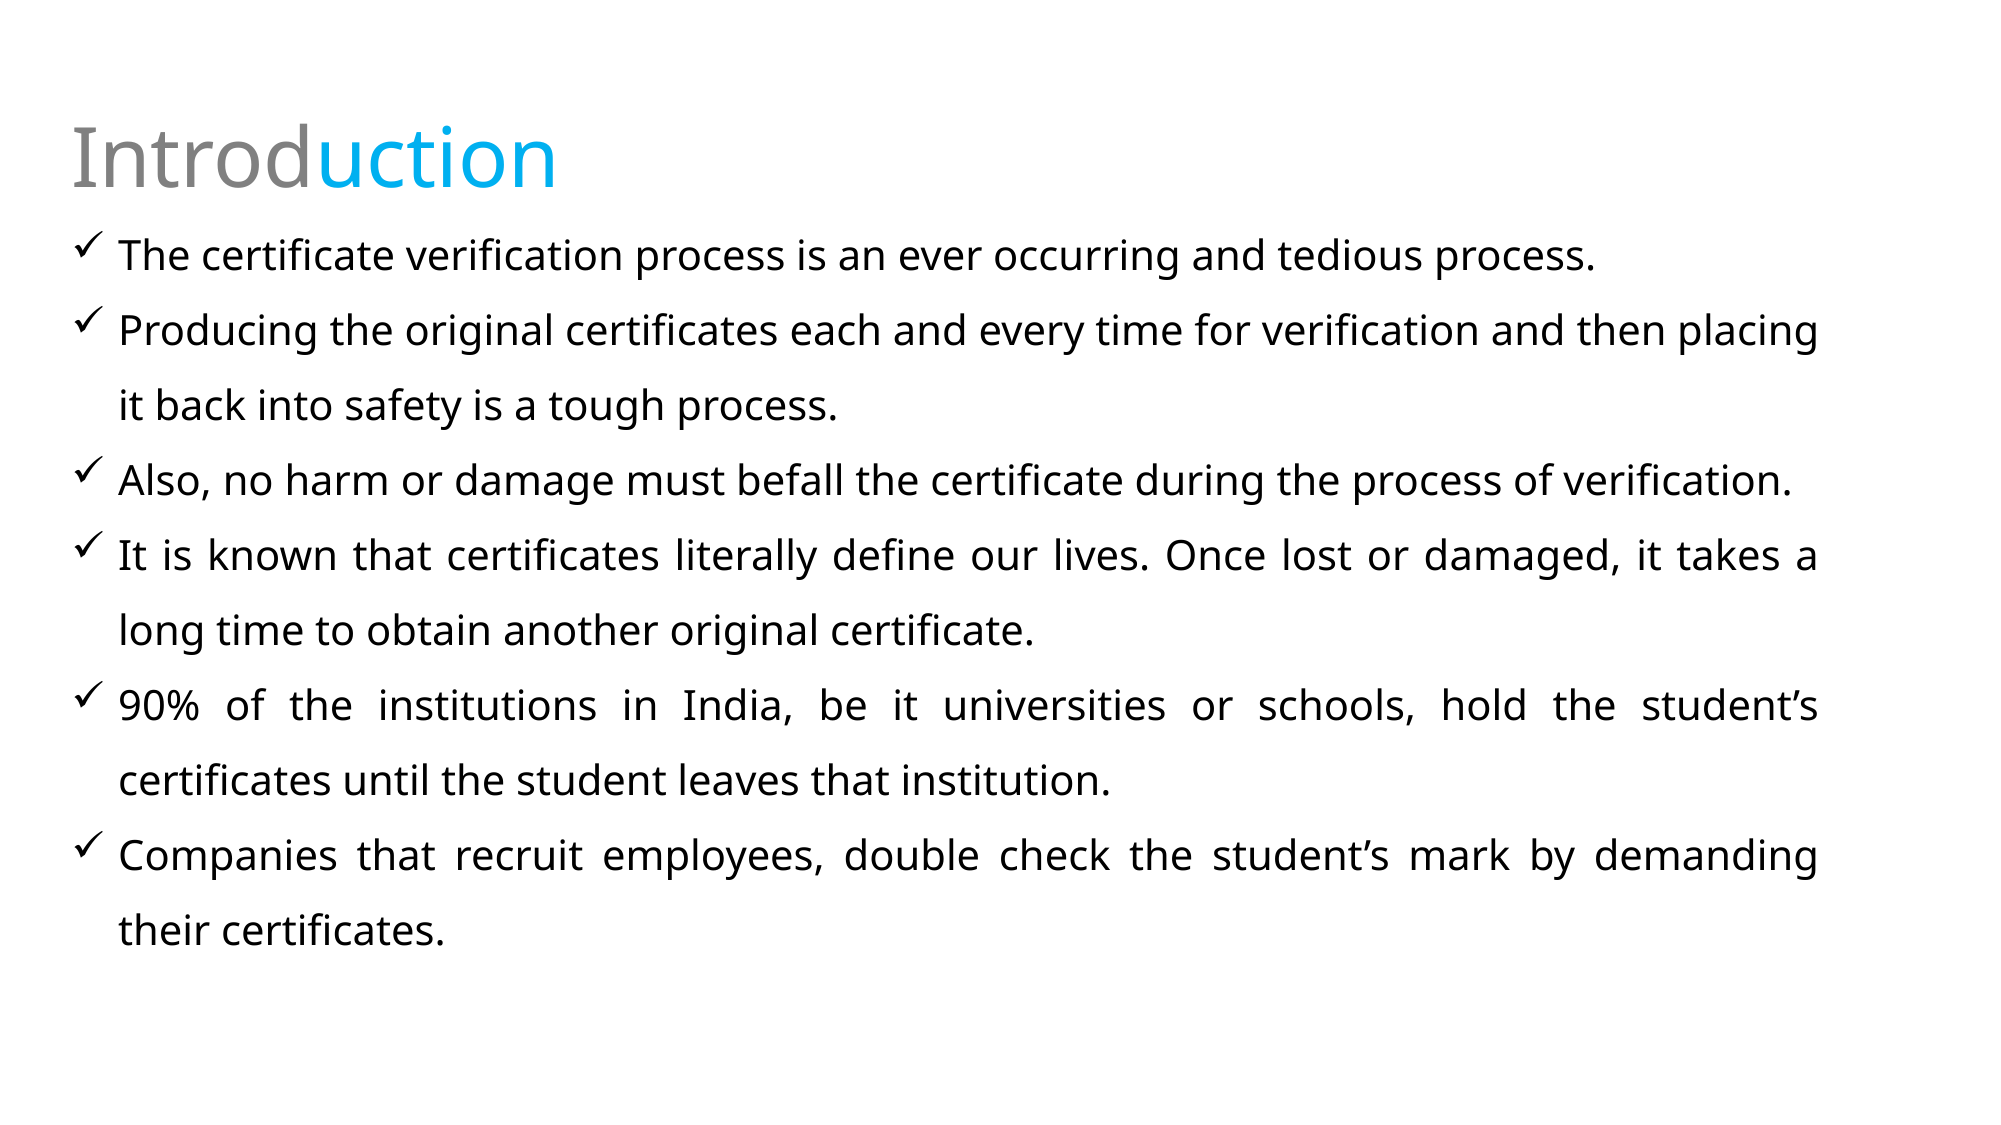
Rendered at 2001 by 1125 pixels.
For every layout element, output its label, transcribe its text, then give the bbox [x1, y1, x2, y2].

text_box Introduction The certificate verification process is an ever occurring and tedious process. Producing the original certificates each and every time for verification and then placing it back into safety is a tough process. Also, no harm or damage must befall the certificate during the process of verification. It is known that certificates literally define our lives. Once lost or damaged, it takes a long time to obtain another original certificate. 90% of the institutions in India, be it universities or schools, hold the student’s certificates until the student leaves that institution. Companies that recruit employees, double check the student’s mark by demanding their certificates. [56, 46, 1835, 962]
